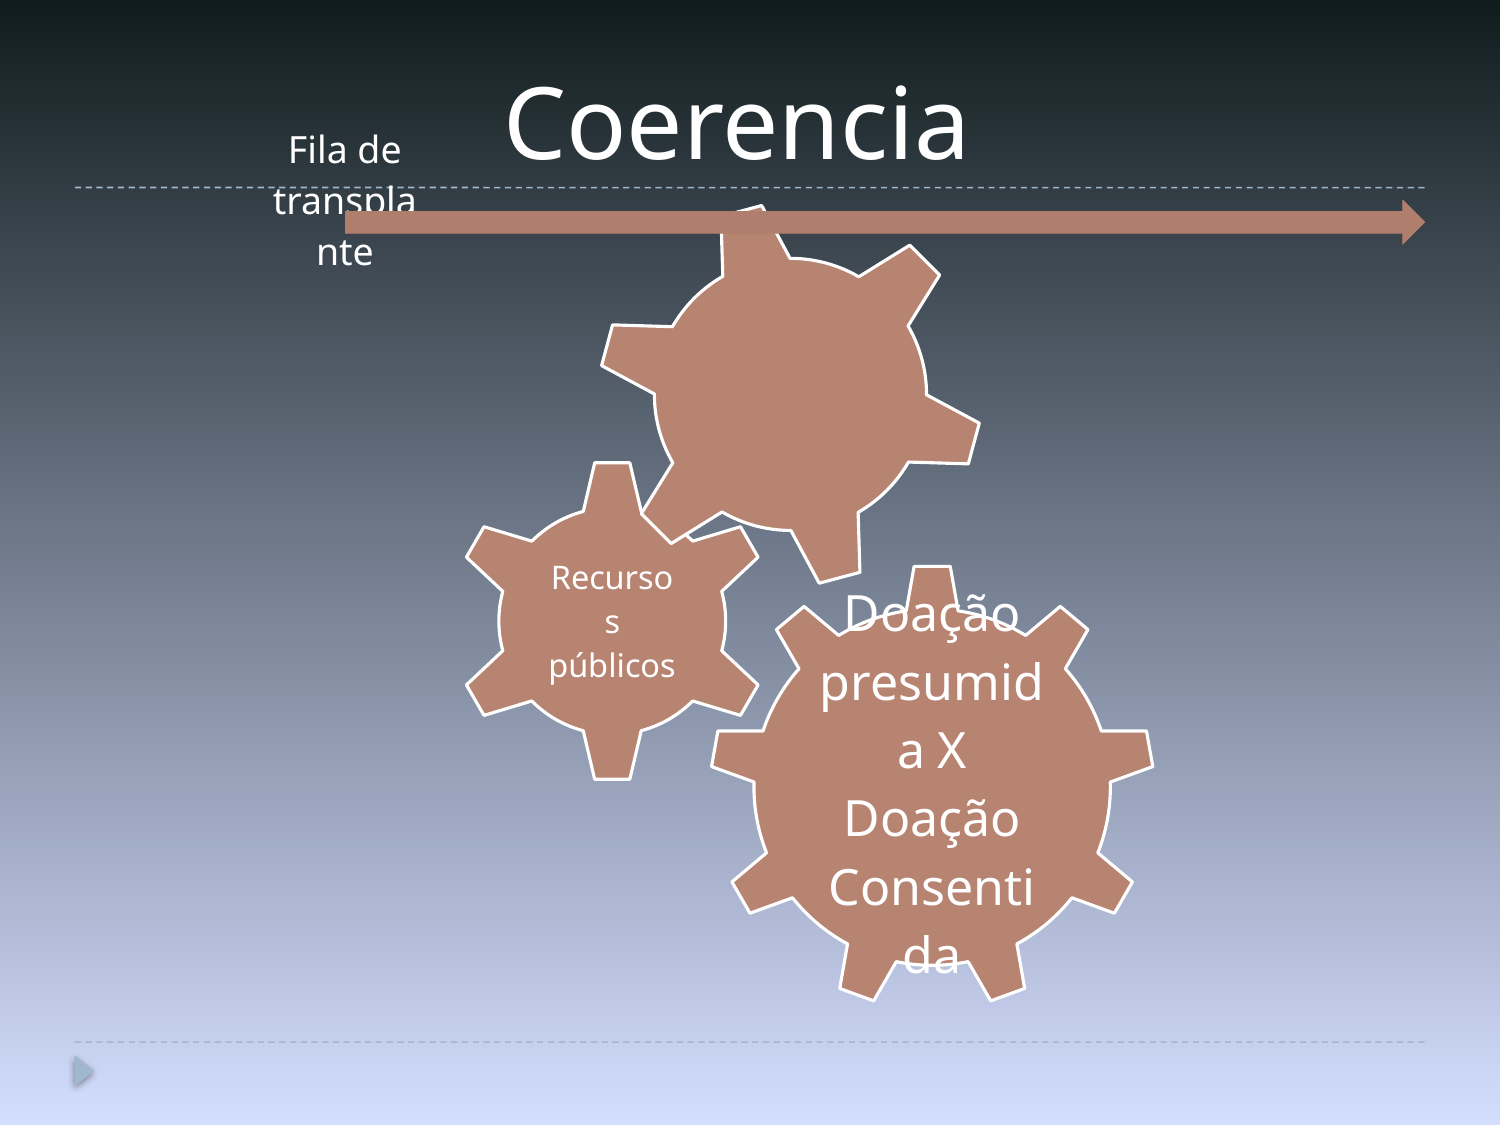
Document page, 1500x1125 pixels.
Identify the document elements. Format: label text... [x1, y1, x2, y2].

title Coerencia [75, 24, 1425, 188]
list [74, 199, 1426, 1011]
